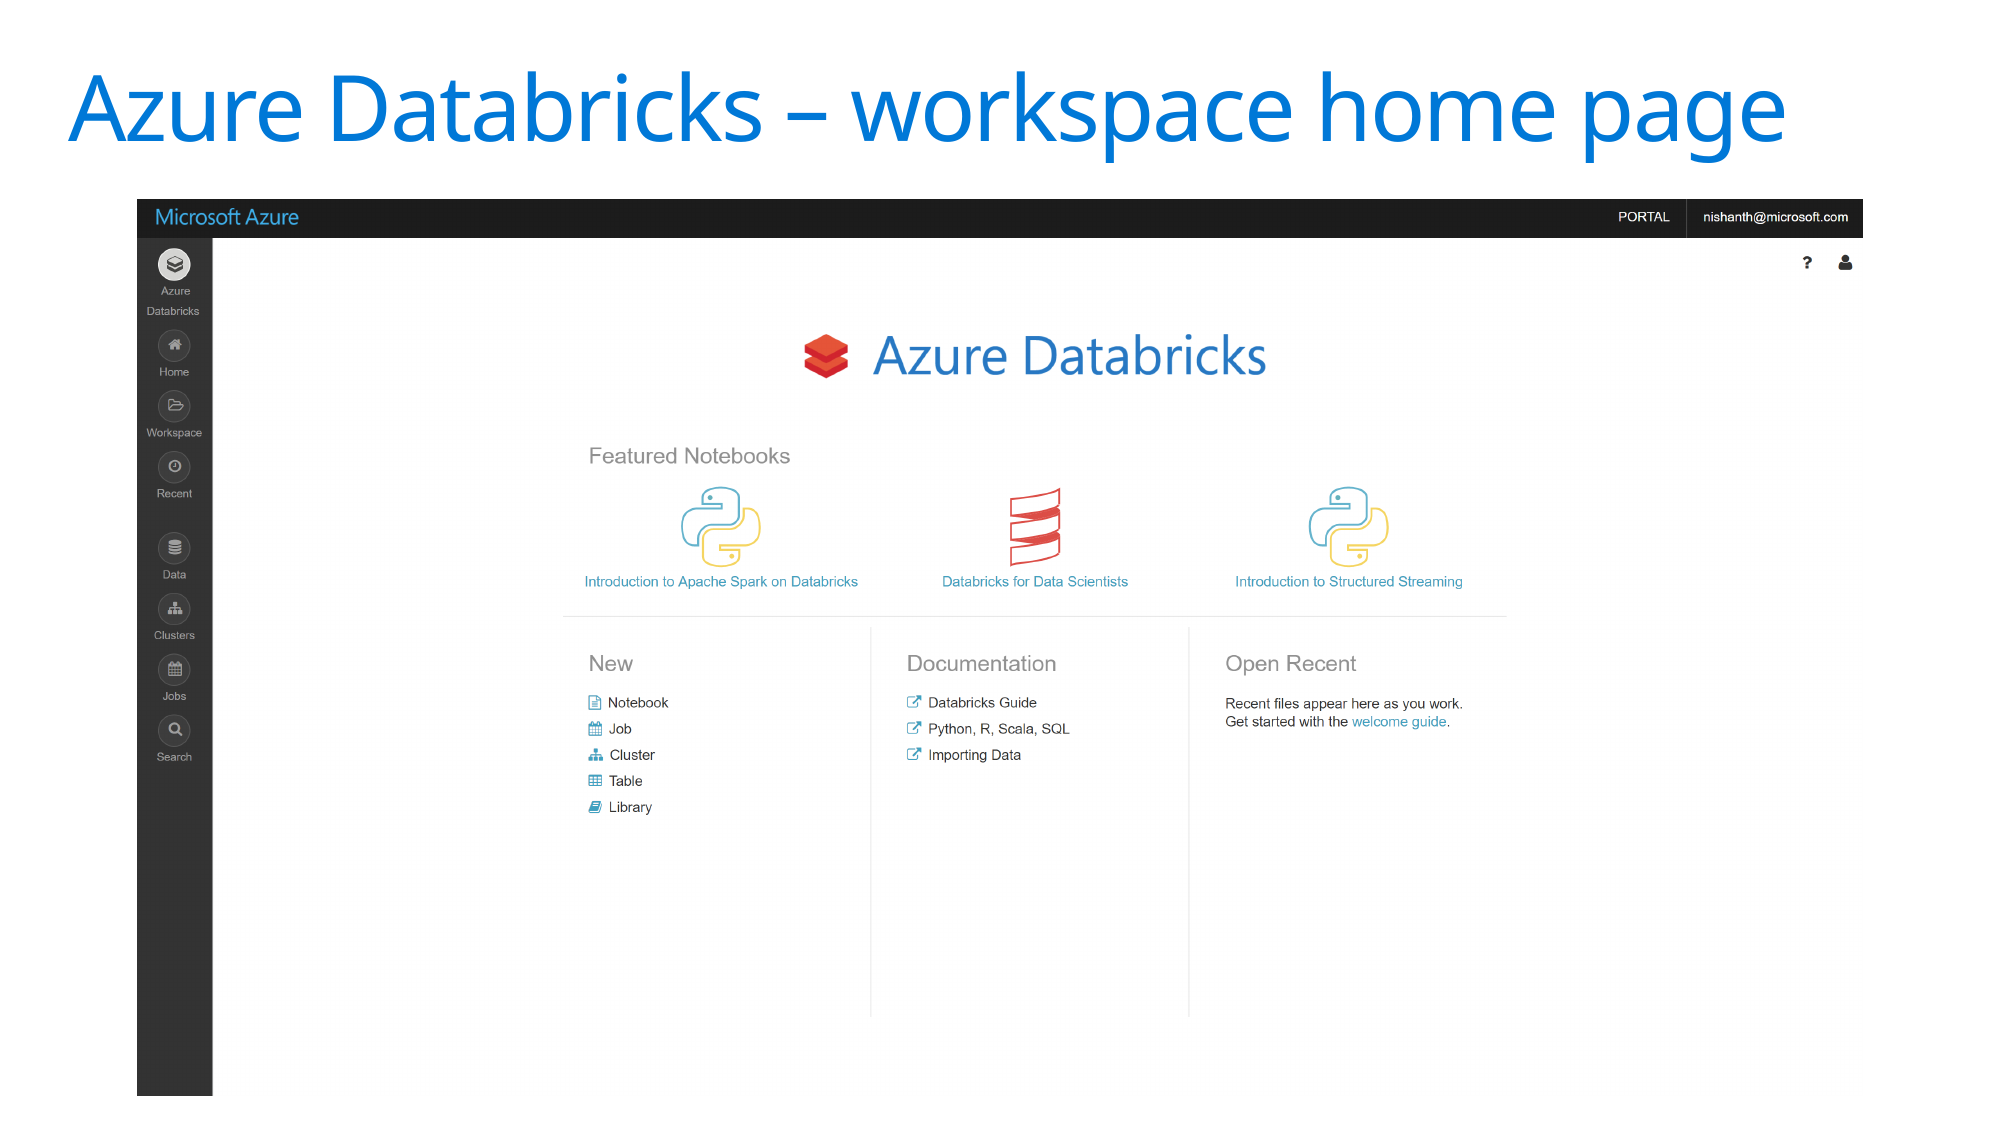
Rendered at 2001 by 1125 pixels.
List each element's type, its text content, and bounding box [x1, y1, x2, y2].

picture [137, 199, 1863, 1096]
title Azure Databricks – workspace home page [44, 47, 1957, 196]
